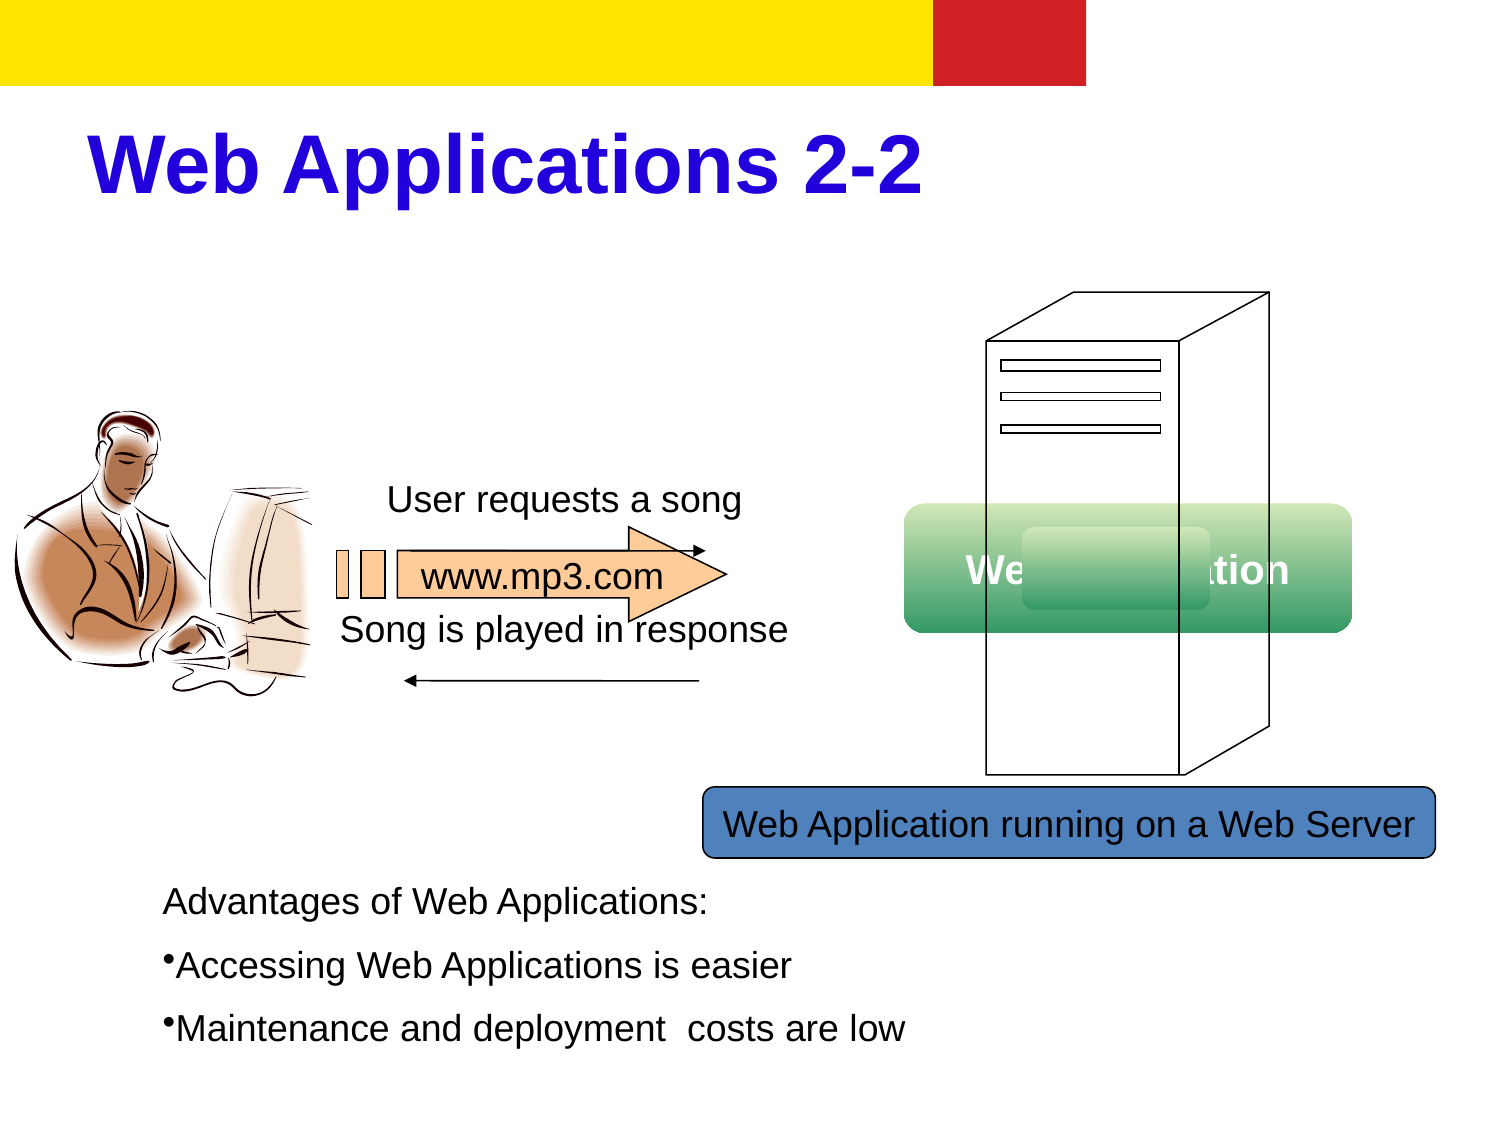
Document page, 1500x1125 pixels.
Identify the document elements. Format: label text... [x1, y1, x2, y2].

text_box Web Application [903, 503, 986, 634]
text_box [403, 674, 700, 687]
text_box [410, 544, 706, 558]
text_box Advantages of Web Applications: Accessing Web Applications is easier Maintenance and deployment costs are low [147, 869, 1306, 1057]
text_box User requests a song [371, 467, 809, 528]
text_box www.mp3.com [397, 550, 727, 597]
text_box [986, 292, 1270, 775]
text_box www.mp3.com [628, 528, 677, 550]
text_box Web Application running on a Web Server [702, 786, 1436, 859]
text_box www.mp3.com [360, 550, 386, 597]
title Web Applications 2-2 [87, 110, 1413, 309]
text_box Song is played in response [324, 597, 821, 658]
picture [5, 408, 313, 700]
text_box Web Application [1270, 503, 1353, 633]
text_box www.mp3.com [336, 550, 349, 597]
